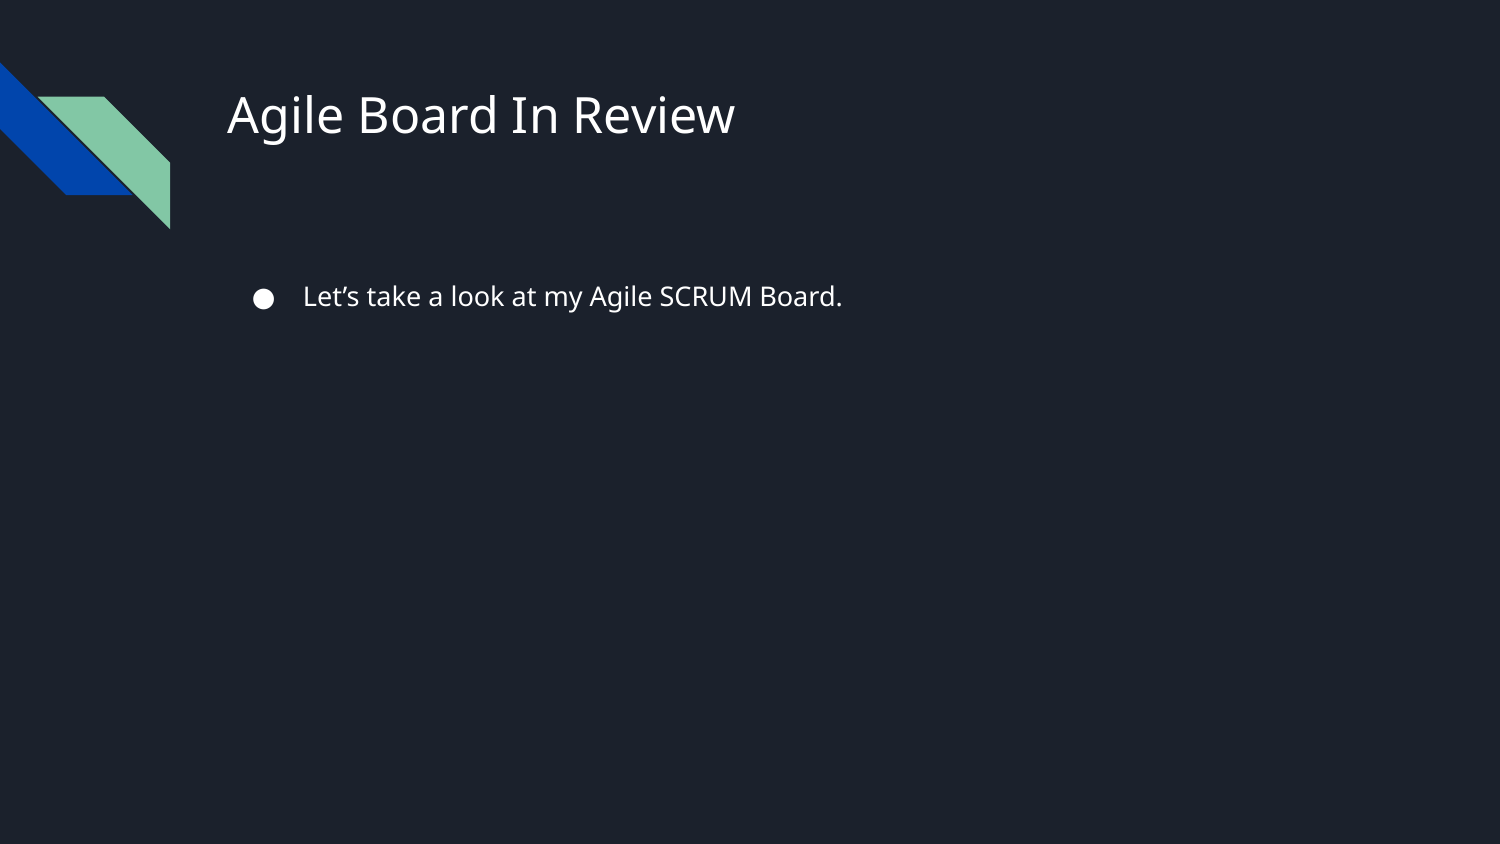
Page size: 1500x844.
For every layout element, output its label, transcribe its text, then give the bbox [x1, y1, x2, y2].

title Agile Board In Review [212, 64, 1368, 215]
list Let’s take a look at my Agile SCRUM Board. [212, 257, 1368, 735]
